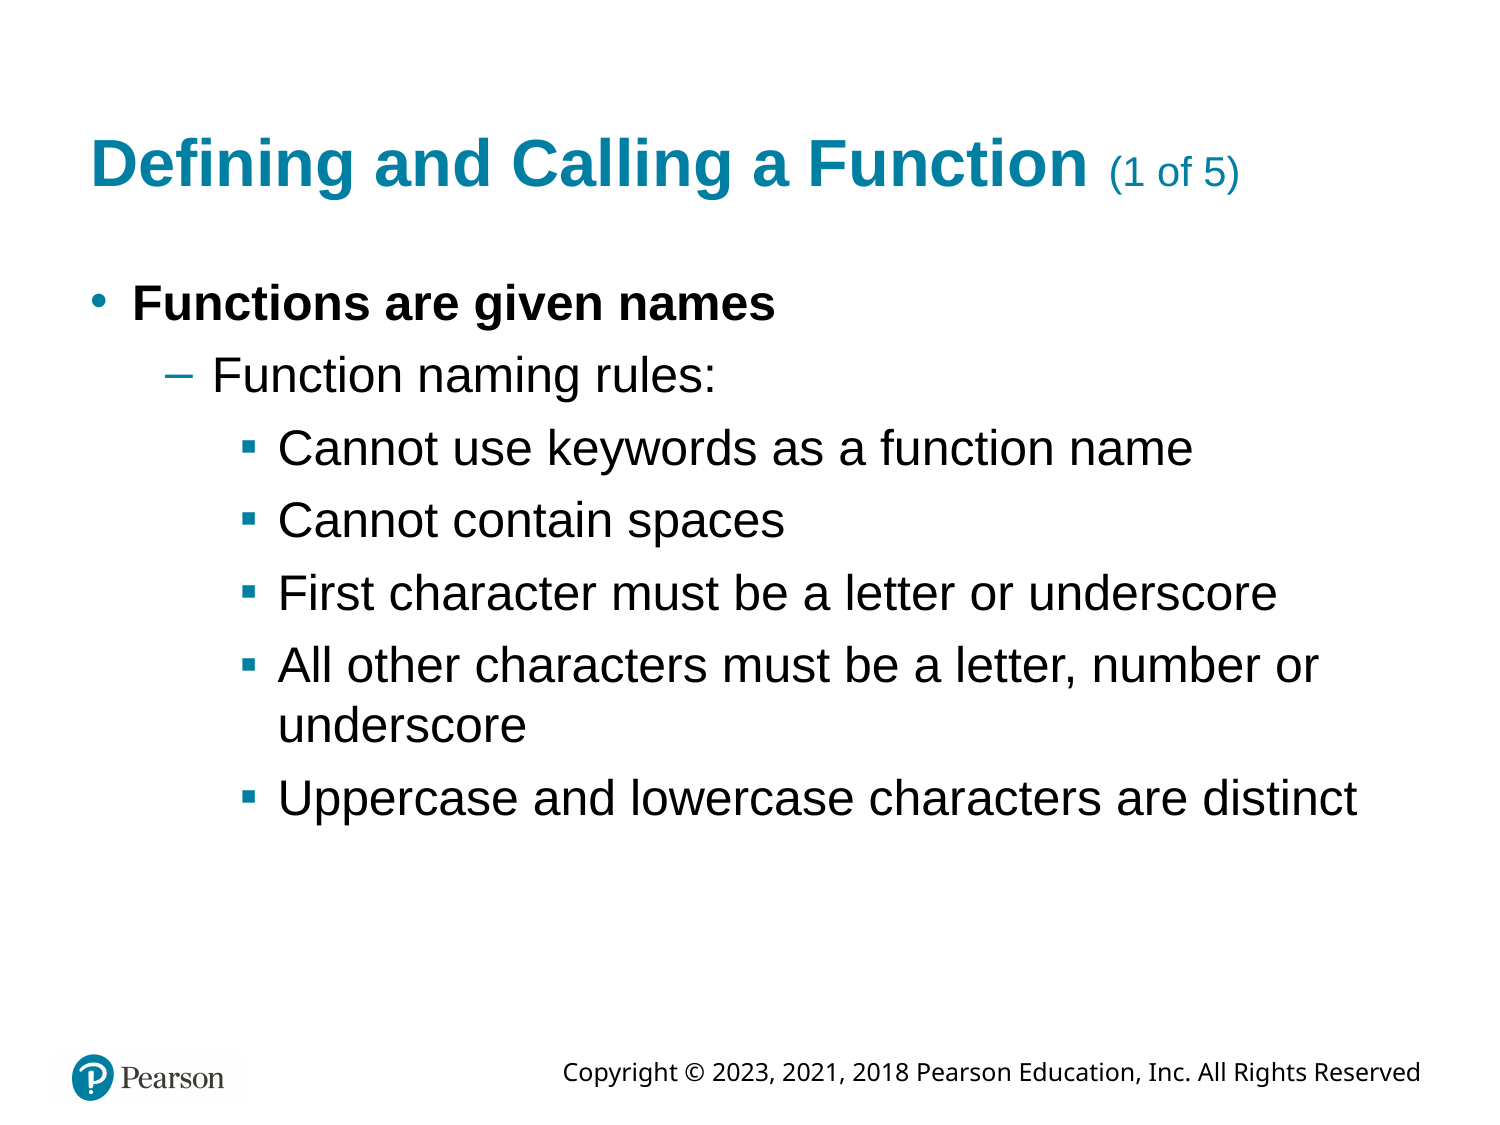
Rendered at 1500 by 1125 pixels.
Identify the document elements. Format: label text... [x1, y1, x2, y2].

title Defining and Calling a Function (1 of 5) [75, 35, 1425, 216]
picture [51, 1053, 245, 1102]
list Functions are given names Function naming rules: Cannot use keywords as a function name Cannot contain spaces First character must be a letter or underscore All other characters must be a letter, number or underscore Uppercase and lowercase characters are distinct [75, 255, 1425, 859]
